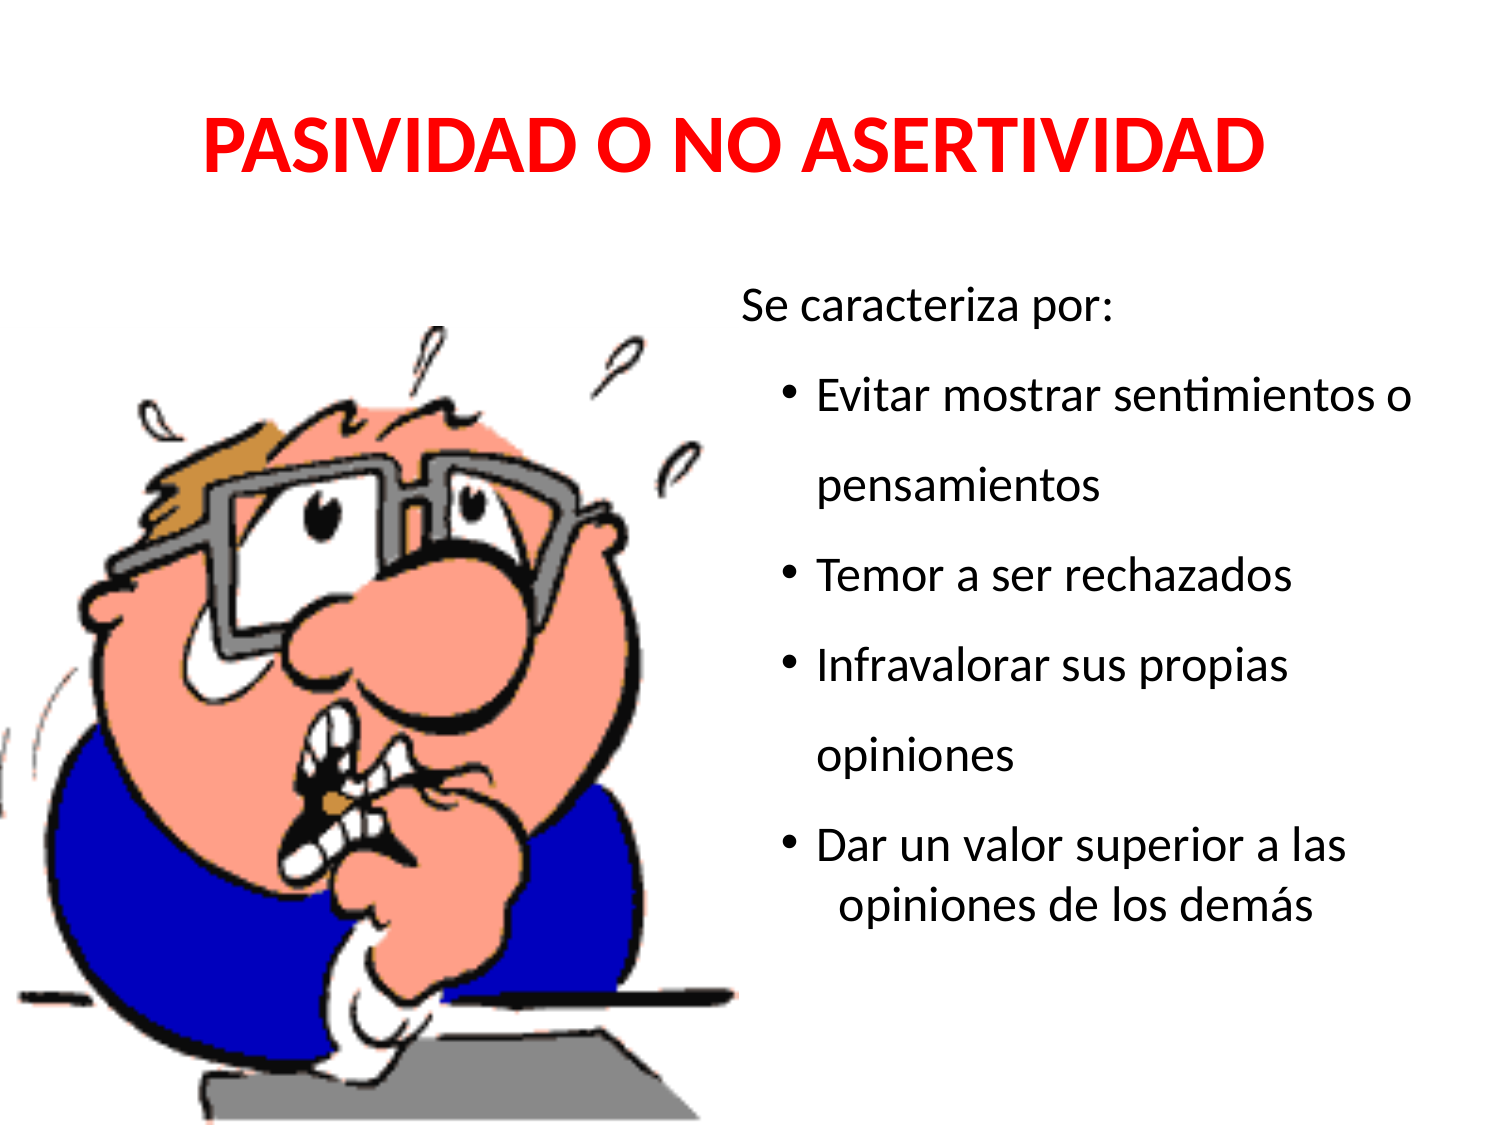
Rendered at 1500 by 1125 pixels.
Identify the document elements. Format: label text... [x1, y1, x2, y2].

text_box PASIVIDAD O NO ASERTIVIDAD [187, 82, 1289, 197]
picture [0, 326, 739, 1125]
text_box Se caracteriza por: Evitar mostrar sentimientos o pensamientos Temor a ser rechazados Infravalorar sus propias opiniones Dar un valor superior a las opiniones de los demás [726, 234, 1454, 940]
